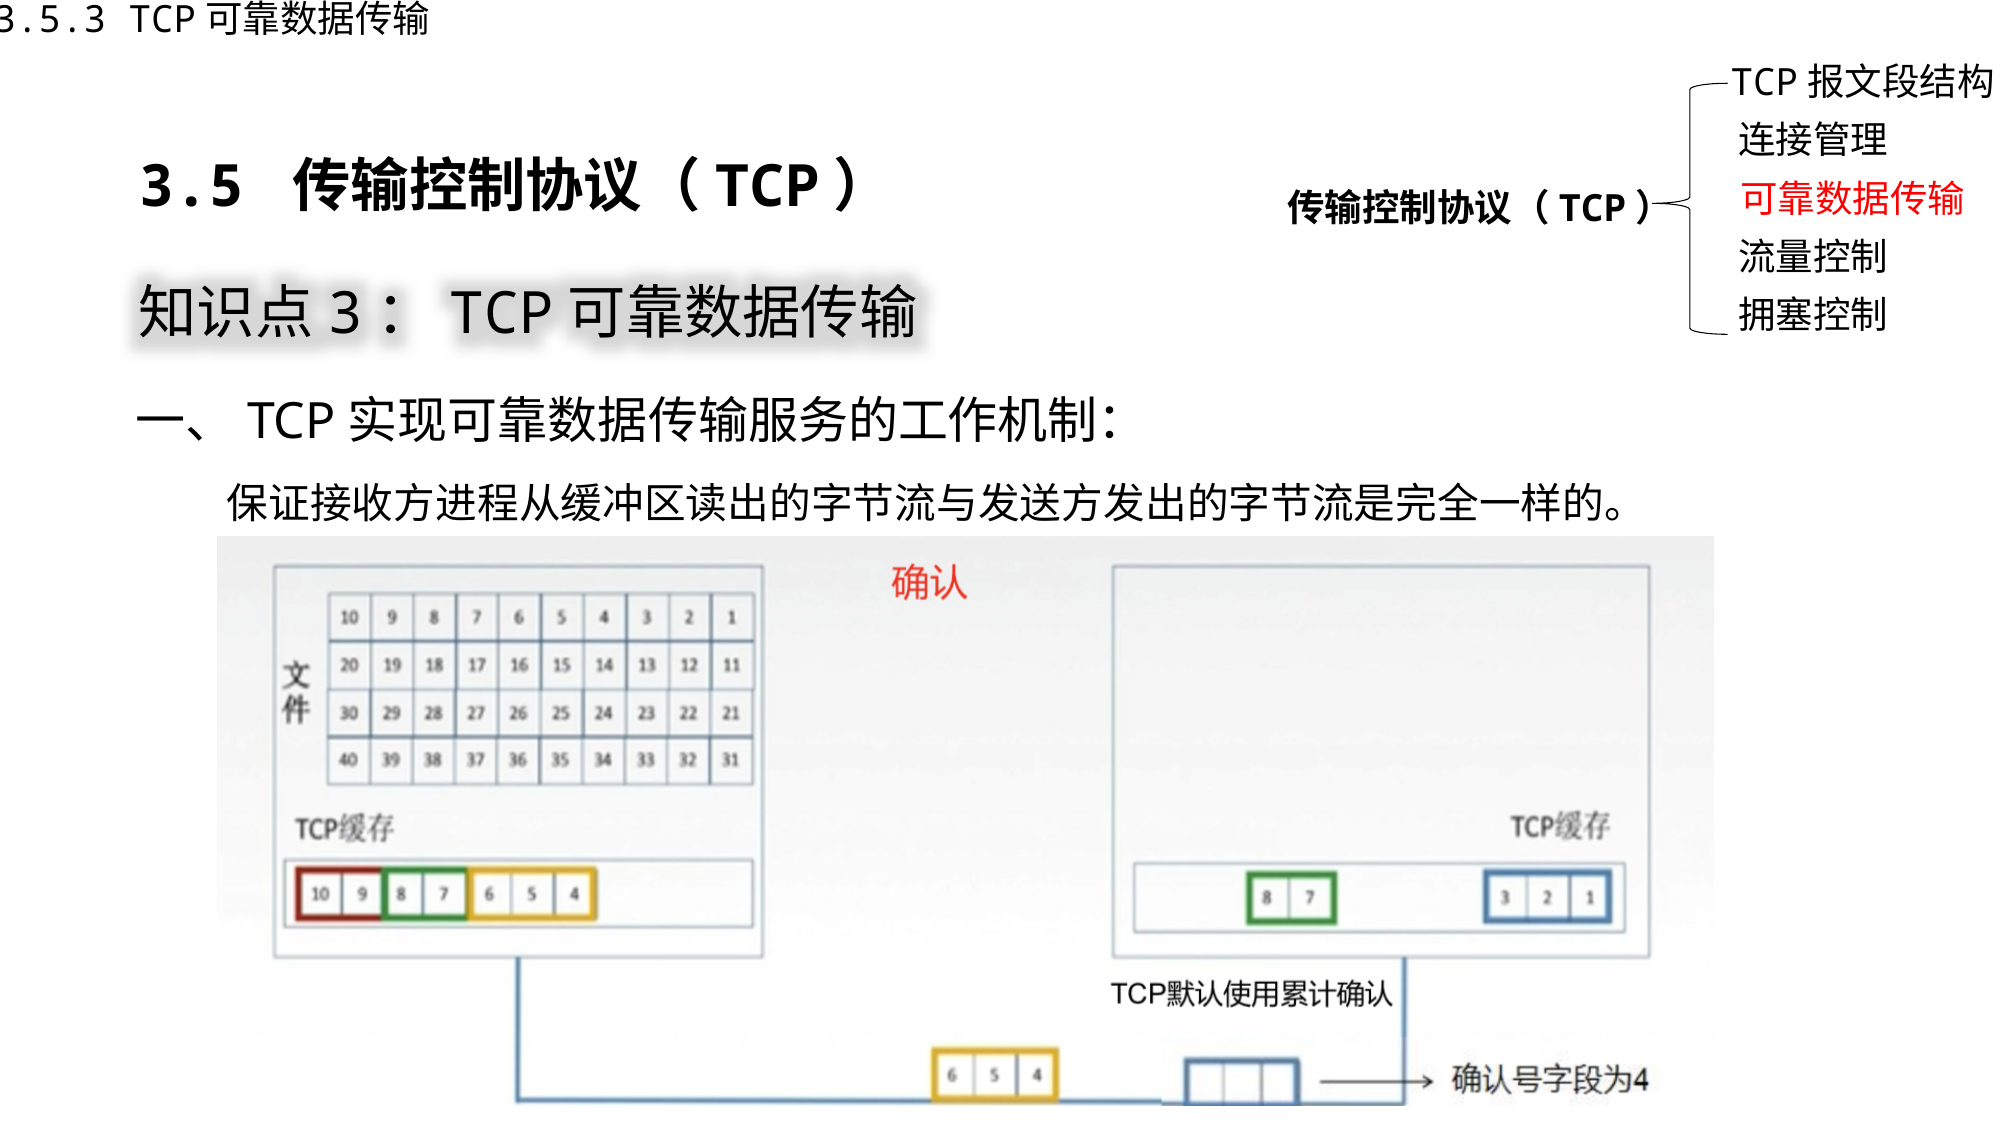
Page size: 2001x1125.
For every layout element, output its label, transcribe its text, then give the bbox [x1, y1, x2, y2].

text_box 3.5 传输控制协议（TCP） [120, 139, 1274, 199]
text_box 保证接收方进程从缓冲区读出的字节流与发送方发出的字节流是完全一样的。 [211, 468, 1678, 534]
text_box 3.5.3 TCP可靠数据传输 [0, 0, 445, 48]
text_box 知识点3：TCP可靠数据传输 [120, 214, 1945, 351]
picture [217, 536, 1714, 1106]
text_box 一、TCP实现可靠数据传输服务的工作机制： [120, 351, 1945, 457]
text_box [1274, 62, 2000, 348]
